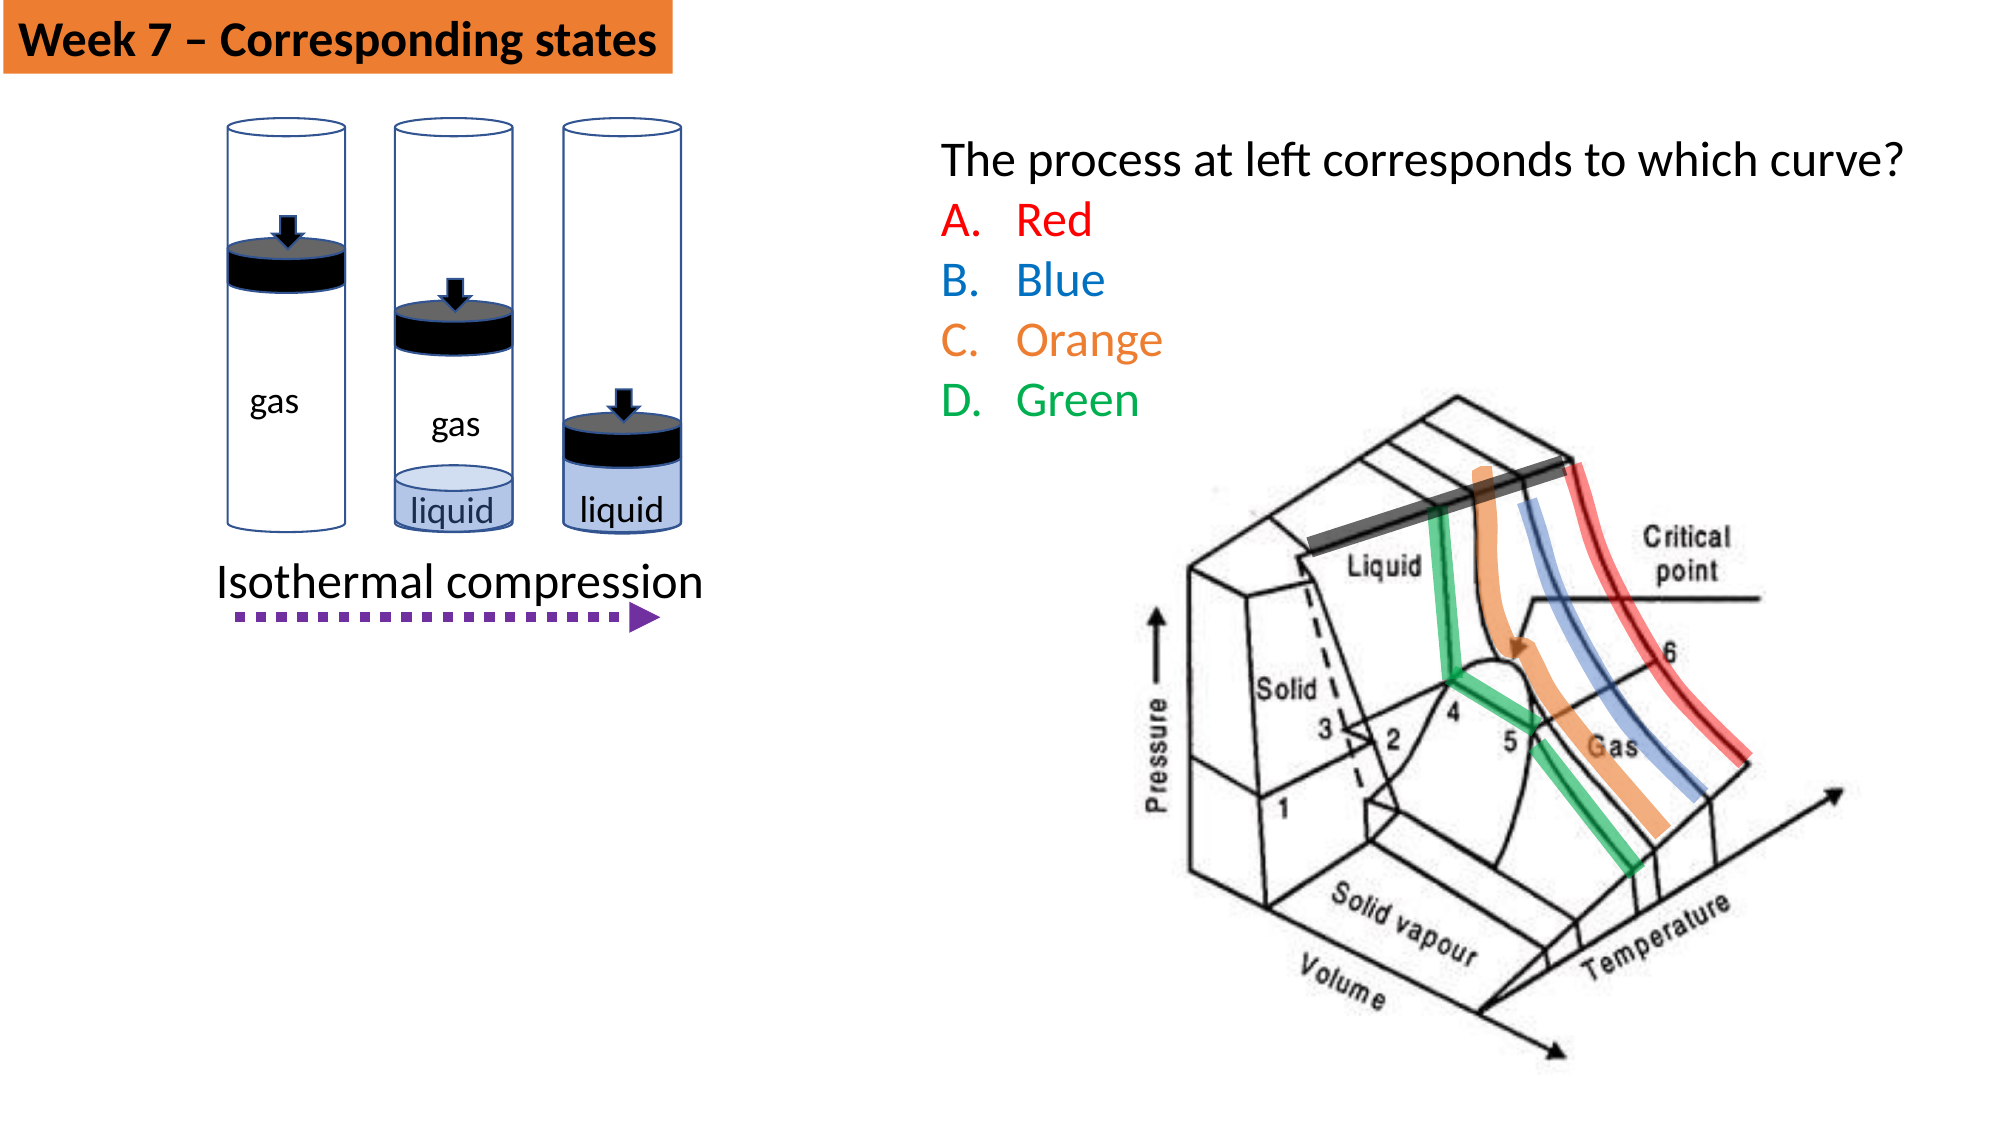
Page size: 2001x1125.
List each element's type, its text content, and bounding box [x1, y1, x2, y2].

text_box Week 7 – Corresponding states [3, 0, 673, 74]
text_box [1536, 744, 1637, 873]
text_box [1079, 355, 1921, 1081]
text_box The process at left corresponds to which curve? Red Blue Orange Green [926, 118, 1947, 434]
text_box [227, 118, 703, 534]
text_box Isothermal compression [201, 541, 824, 617]
